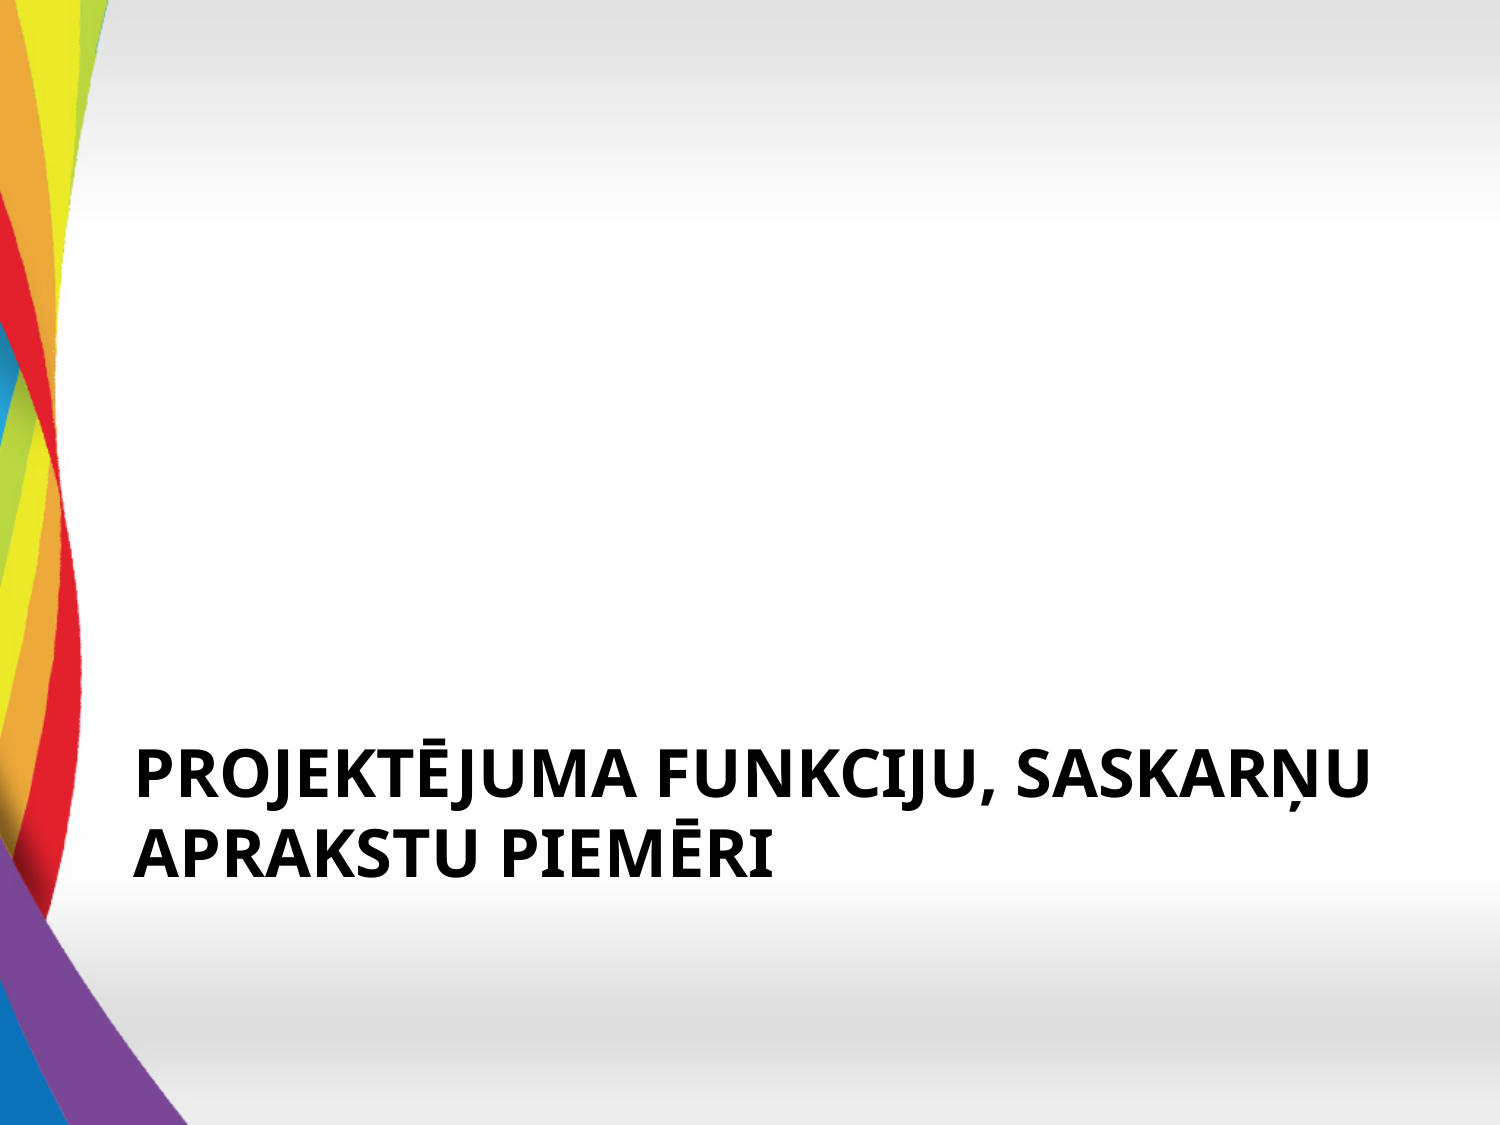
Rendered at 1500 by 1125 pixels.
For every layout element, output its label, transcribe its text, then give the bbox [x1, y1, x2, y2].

picture [0, 0, 1500, 1125]
title Projektējuma funkciju, saskarņu aprakstu piemēri [118, 722, 1394, 947]
